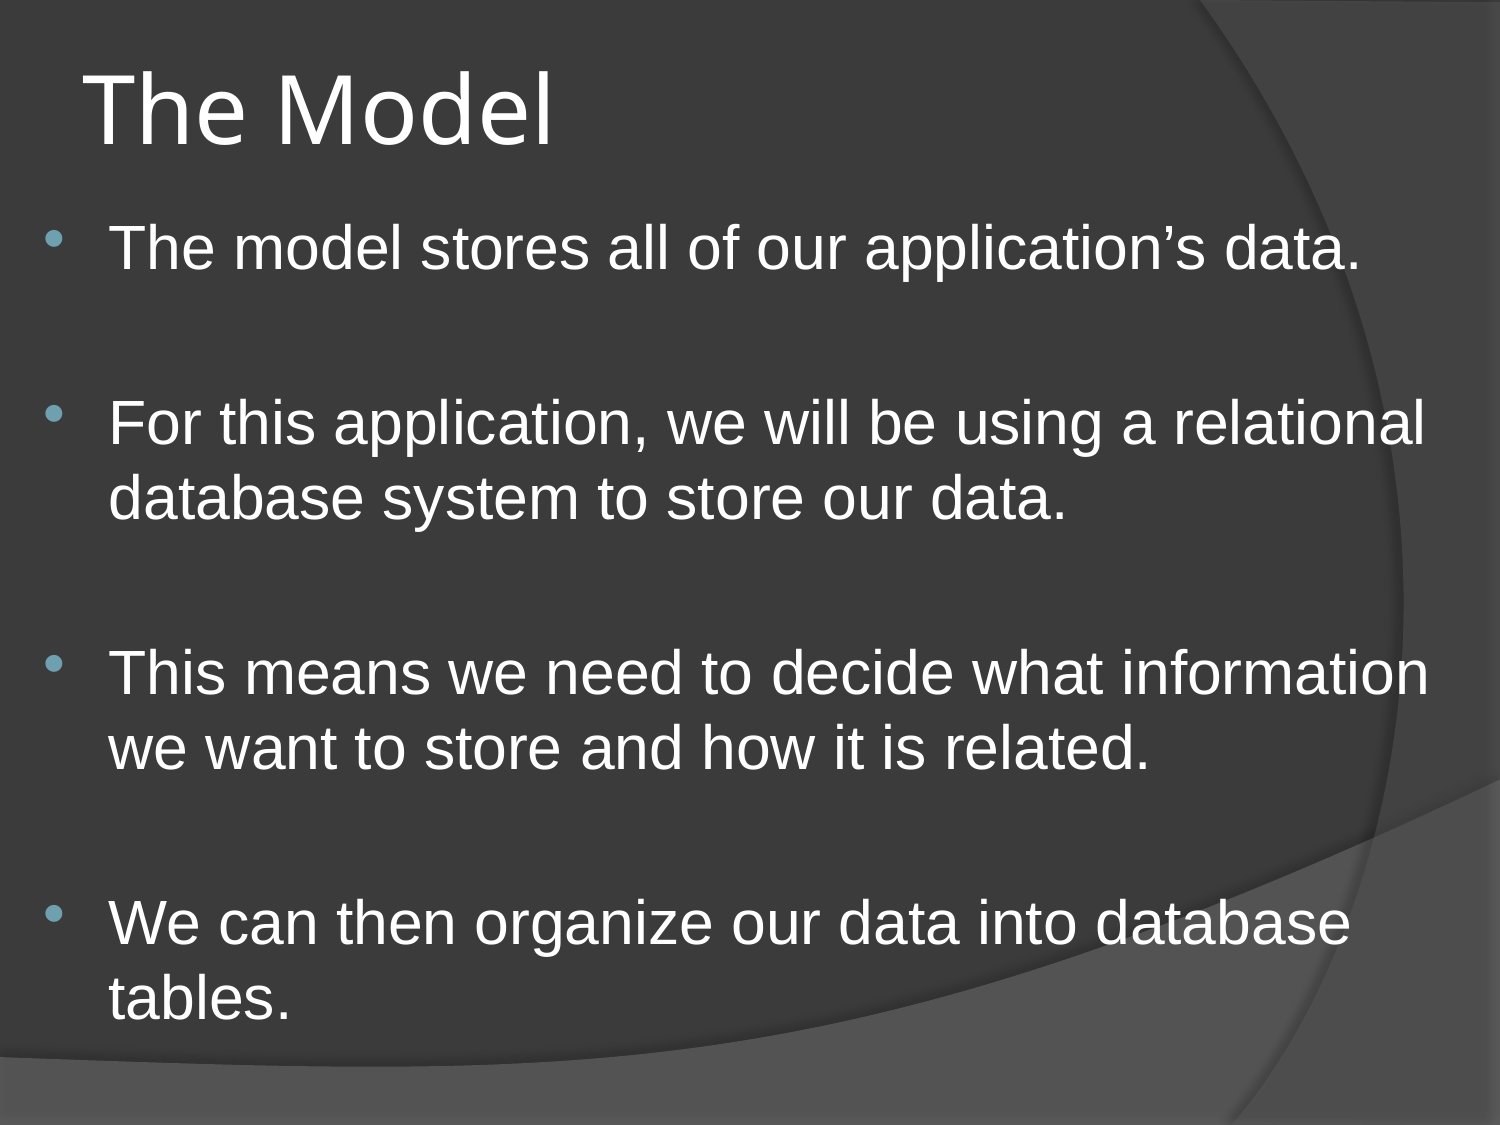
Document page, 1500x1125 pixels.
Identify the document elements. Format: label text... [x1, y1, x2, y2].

title The Model [75, 12, 1300, 200]
list The model stores all of our application’s data. For this application, we will be using a relational database system to store our data. This means we need to decide what information we want to store and how it is related. We can then organize our data into database tables. [24, 200, 1475, 1100]
